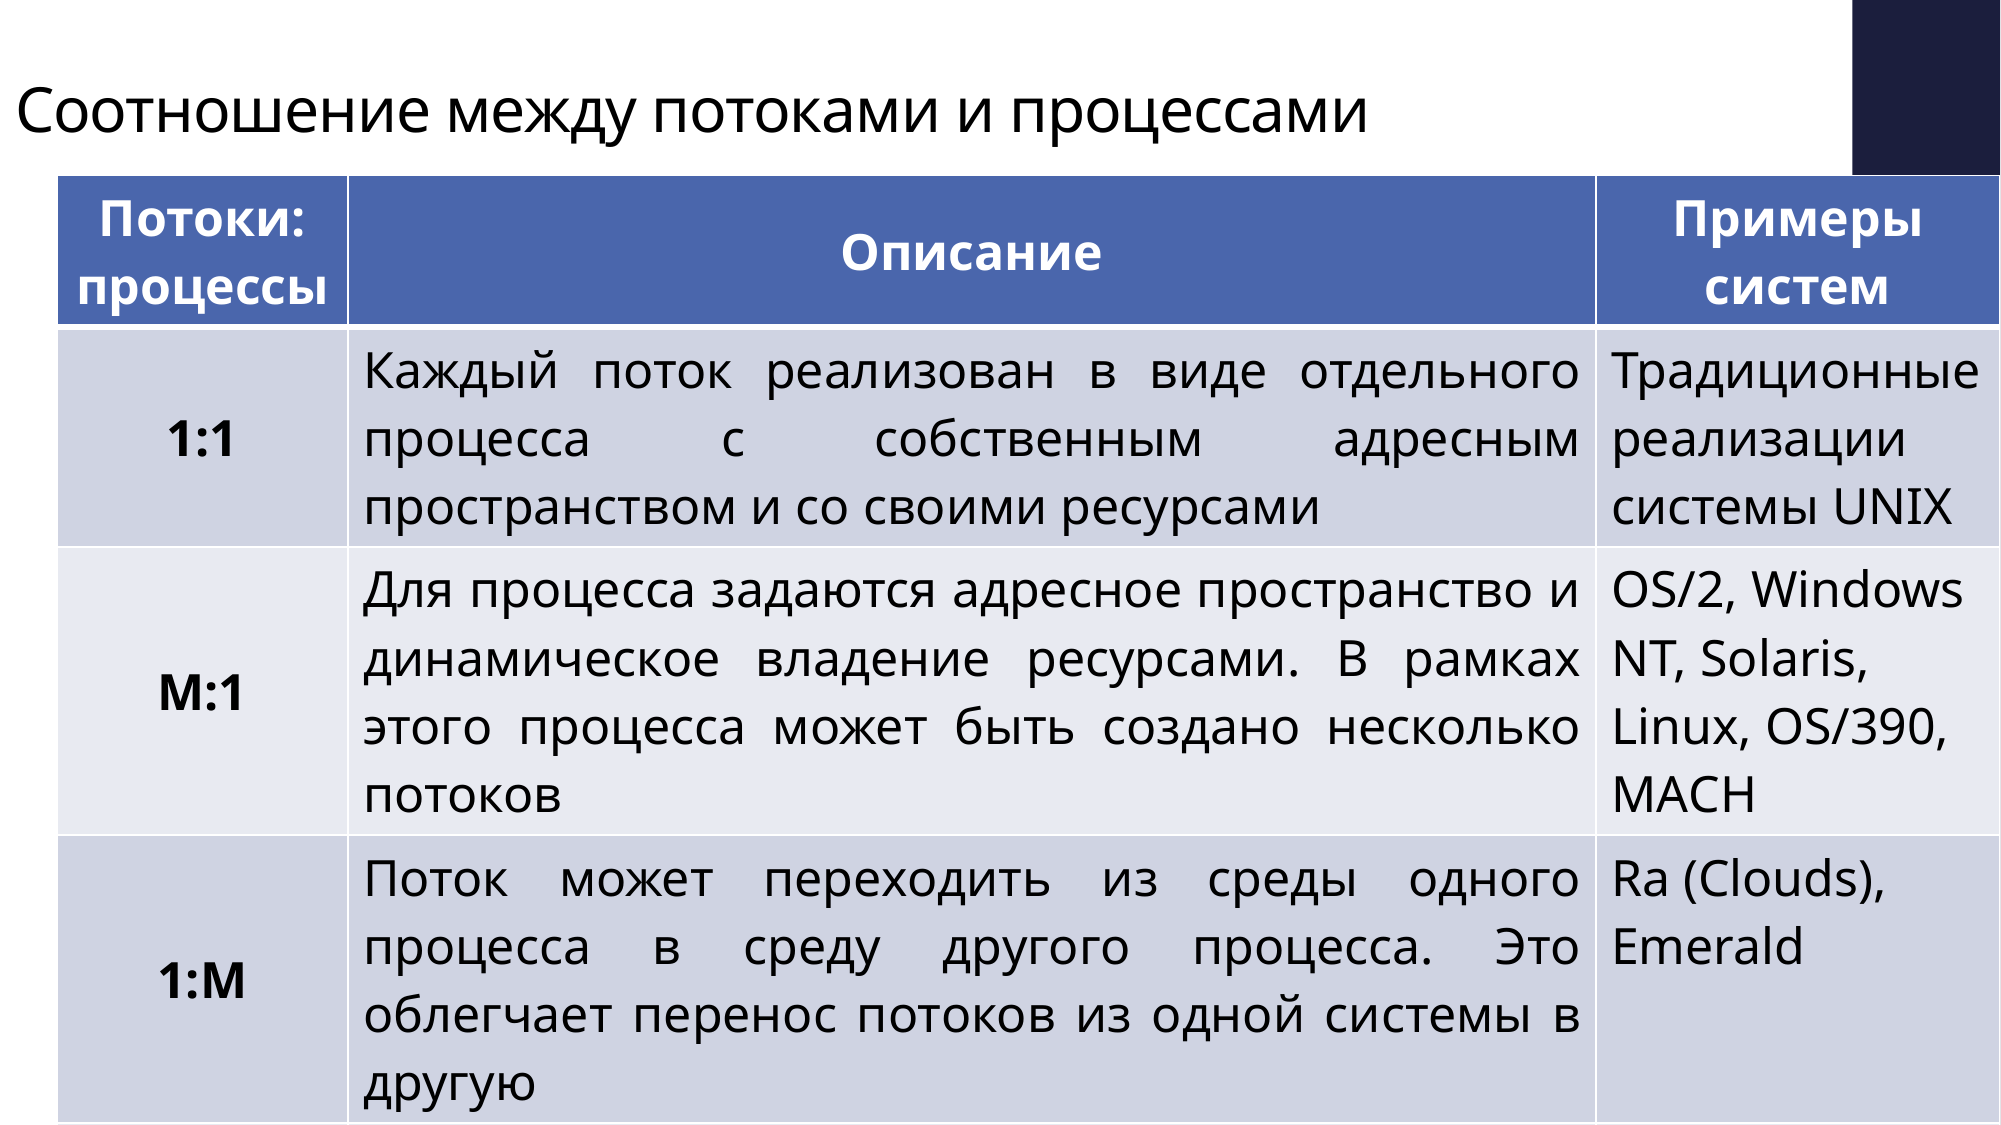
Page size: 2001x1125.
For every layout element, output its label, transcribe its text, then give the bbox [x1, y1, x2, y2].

table_header Примеры систем [1597, 176, 1999, 324]
table_cell Ra (Clouds), Emerald [1597, 836, 1999, 1122]
table_cell M:1 [58, 548, 347, 834]
table_cell 1:M [58, 836, 347, 1122]
table_header Потоки: процессы [58, 176, 347, 324]
table_cell Каждый поток реализован в виде отдельного процесса с собственным адресным пространством и со своими ресурсами [349, 330, 1595, 546]
title Соотношение между потоками и процессами [0, 69, 1817, 154]
table_cell Для процесса задаются адресное пространство и динамическое владение ресурсами. В рамках этого процесса может быть создано несколько потоков [349, 548, 1595, 834]
table_cell Поток может переходить из среды одного процесса в среду другого процесса. Это облегчает перенос потоков из одной системы в другую [349, 836, 1595, 1122]
table_cell Традиционные реализации системы UNIX [1597, 330, 1999, 546]
table_header Описание [349, 176, 1595, 324]
table_cell OS/2, Windows NT, Solaris, Linux, OS/390, МАСН [1597, 548, 1999, 834]
table_cell 1:1 [58, 330, 347, 546]
